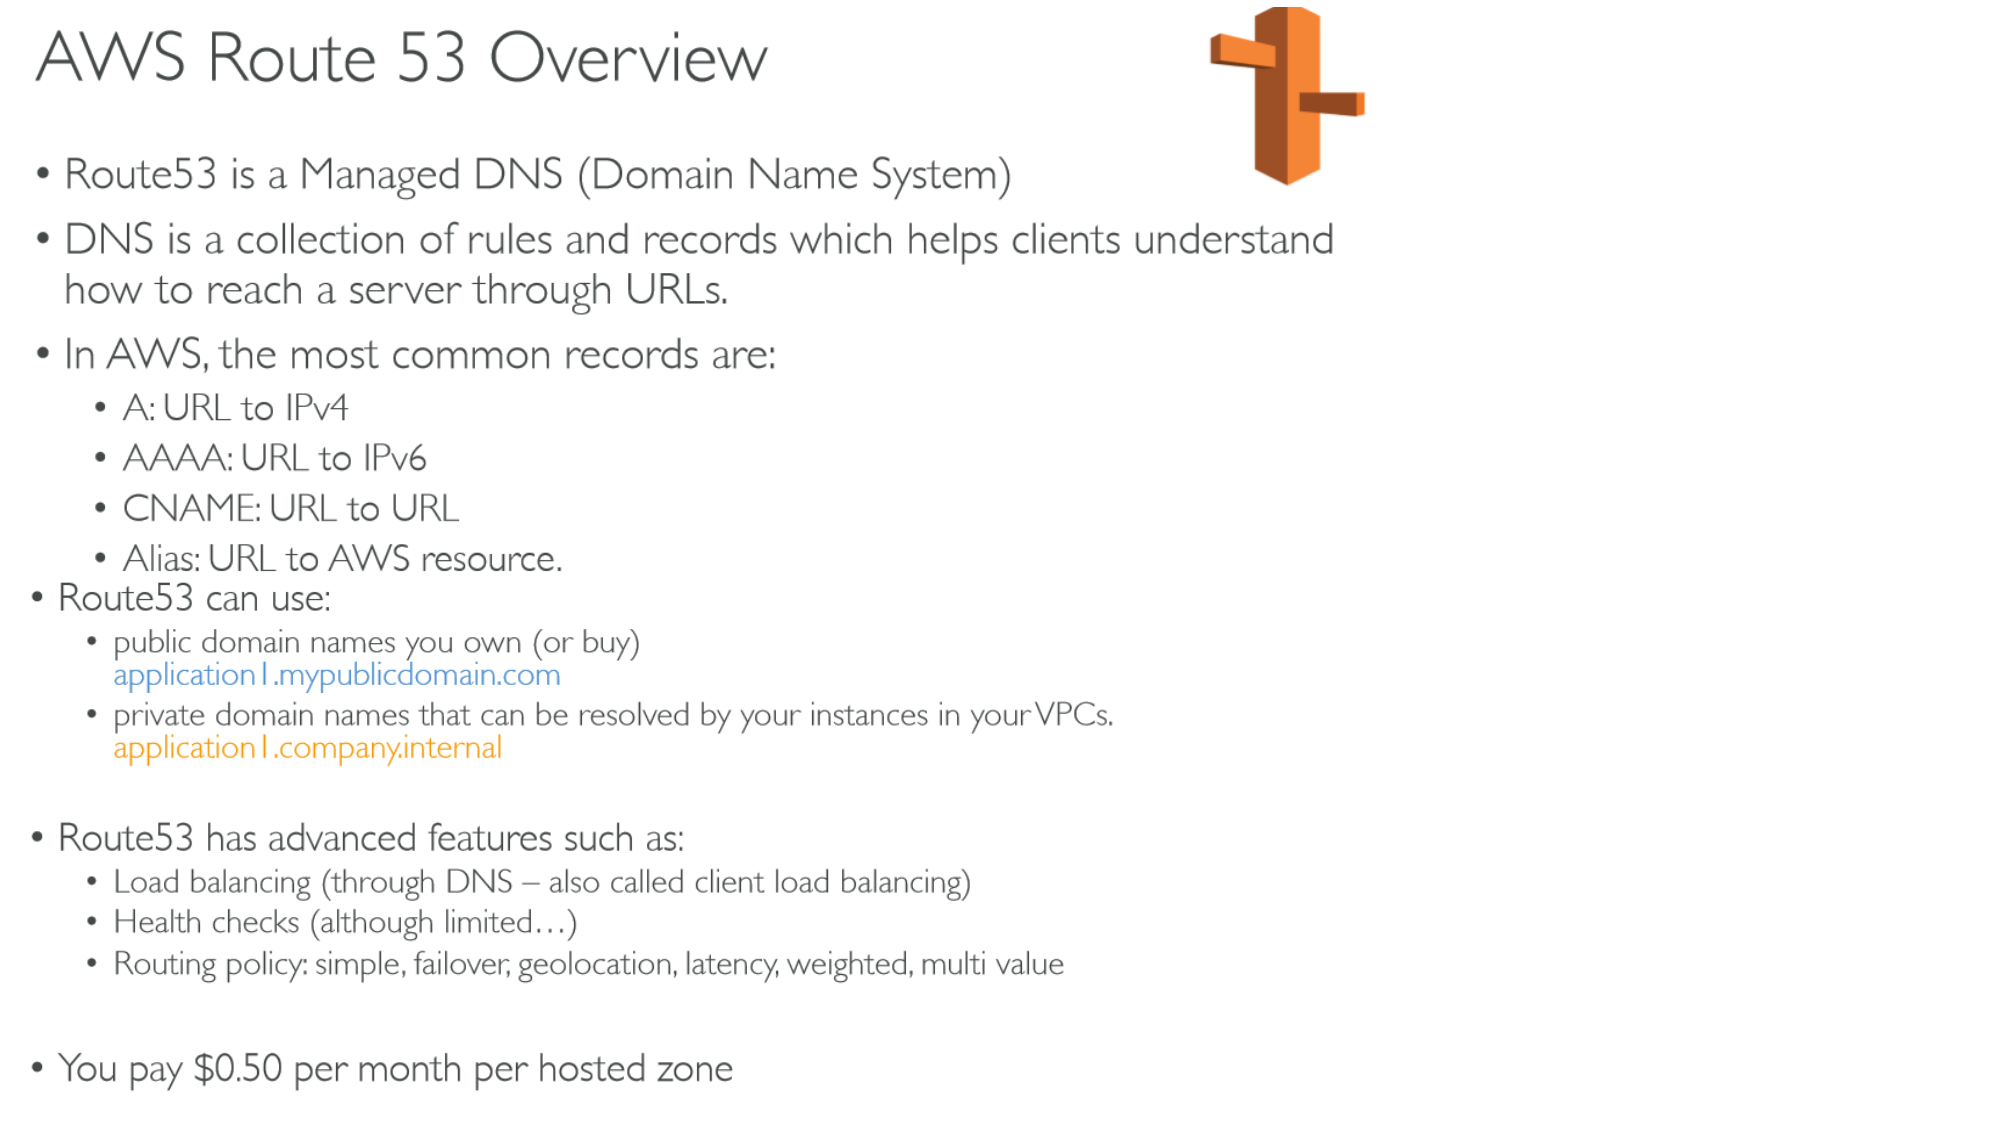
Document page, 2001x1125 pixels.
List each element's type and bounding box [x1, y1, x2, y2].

picture [26, 6, 1384, 1118]
